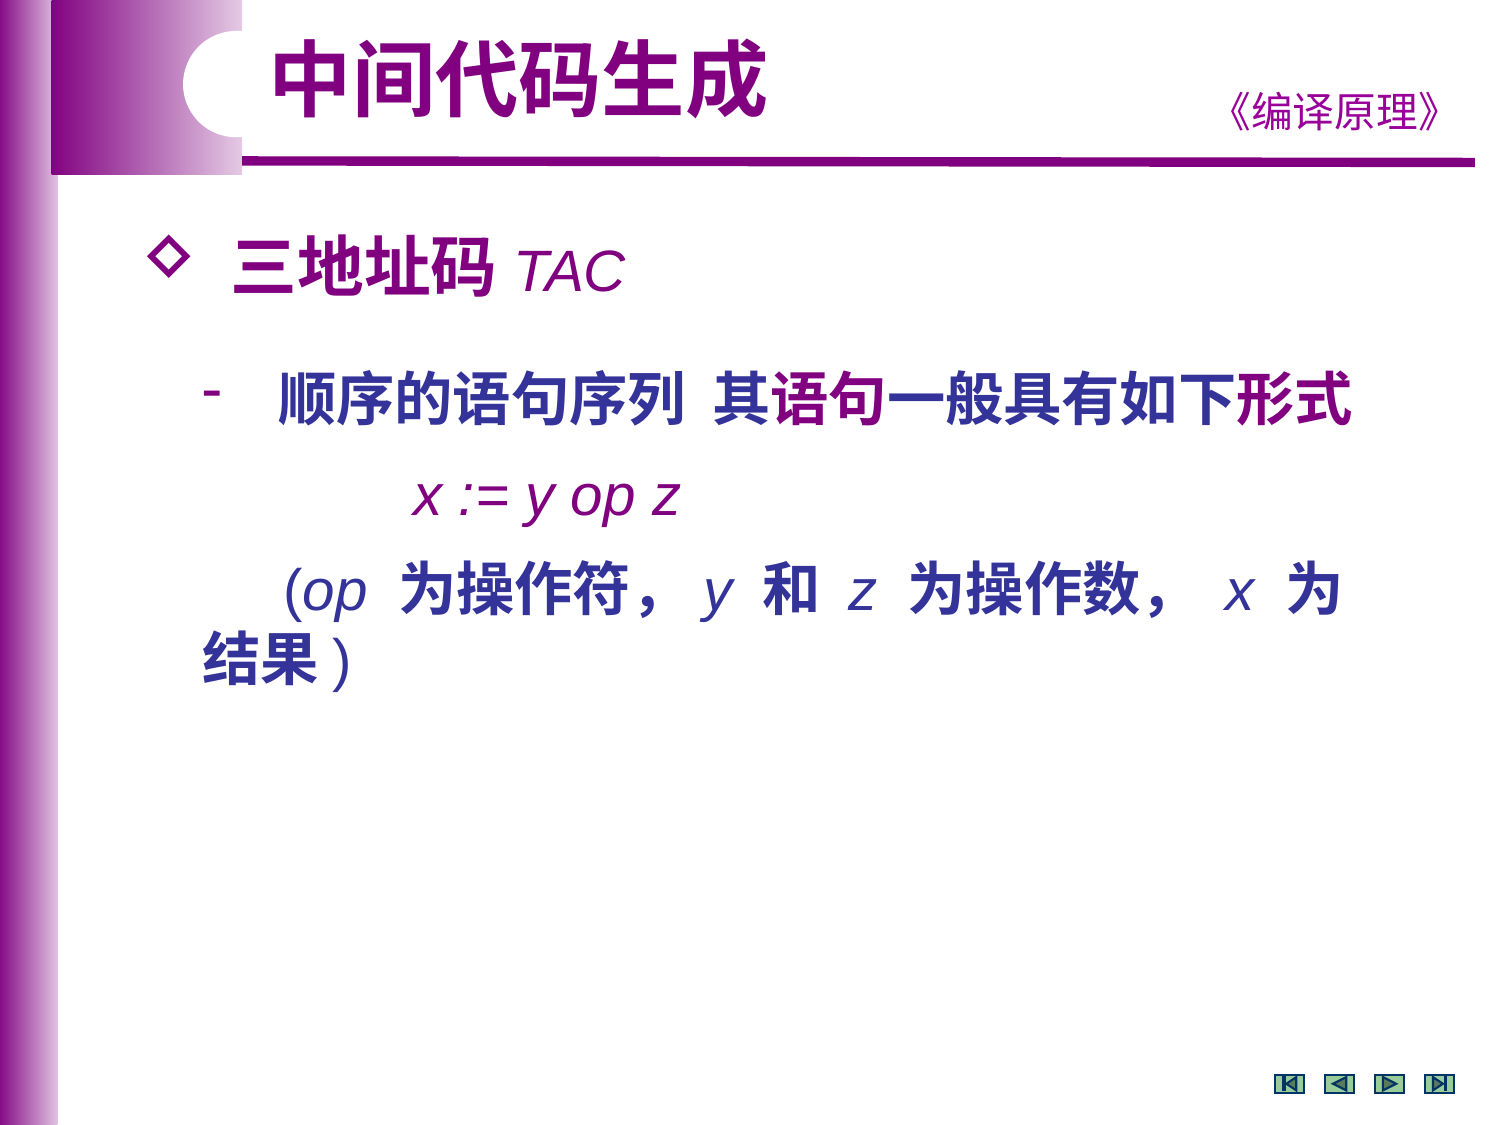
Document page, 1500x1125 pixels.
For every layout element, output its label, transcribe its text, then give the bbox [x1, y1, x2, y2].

text_box 三地址码TAC [124, 217, 1295, 313]
text_box 顺序的语句序列 其语句一般具有如下形式 x := y op z (op 为操作符，y 和 z 为操作数， x 为结果) [187, 354, 1400, 700]
text_box [1324, 1074, 1355, 1093]
text_box [1274, 1074, 1305, 1093]
text_box [1374, 1074, 1405, 1093]
text_box 中间代码生成 [254, 31, 788, 136]
text_box [1424, 1074, 1455, 1093]
